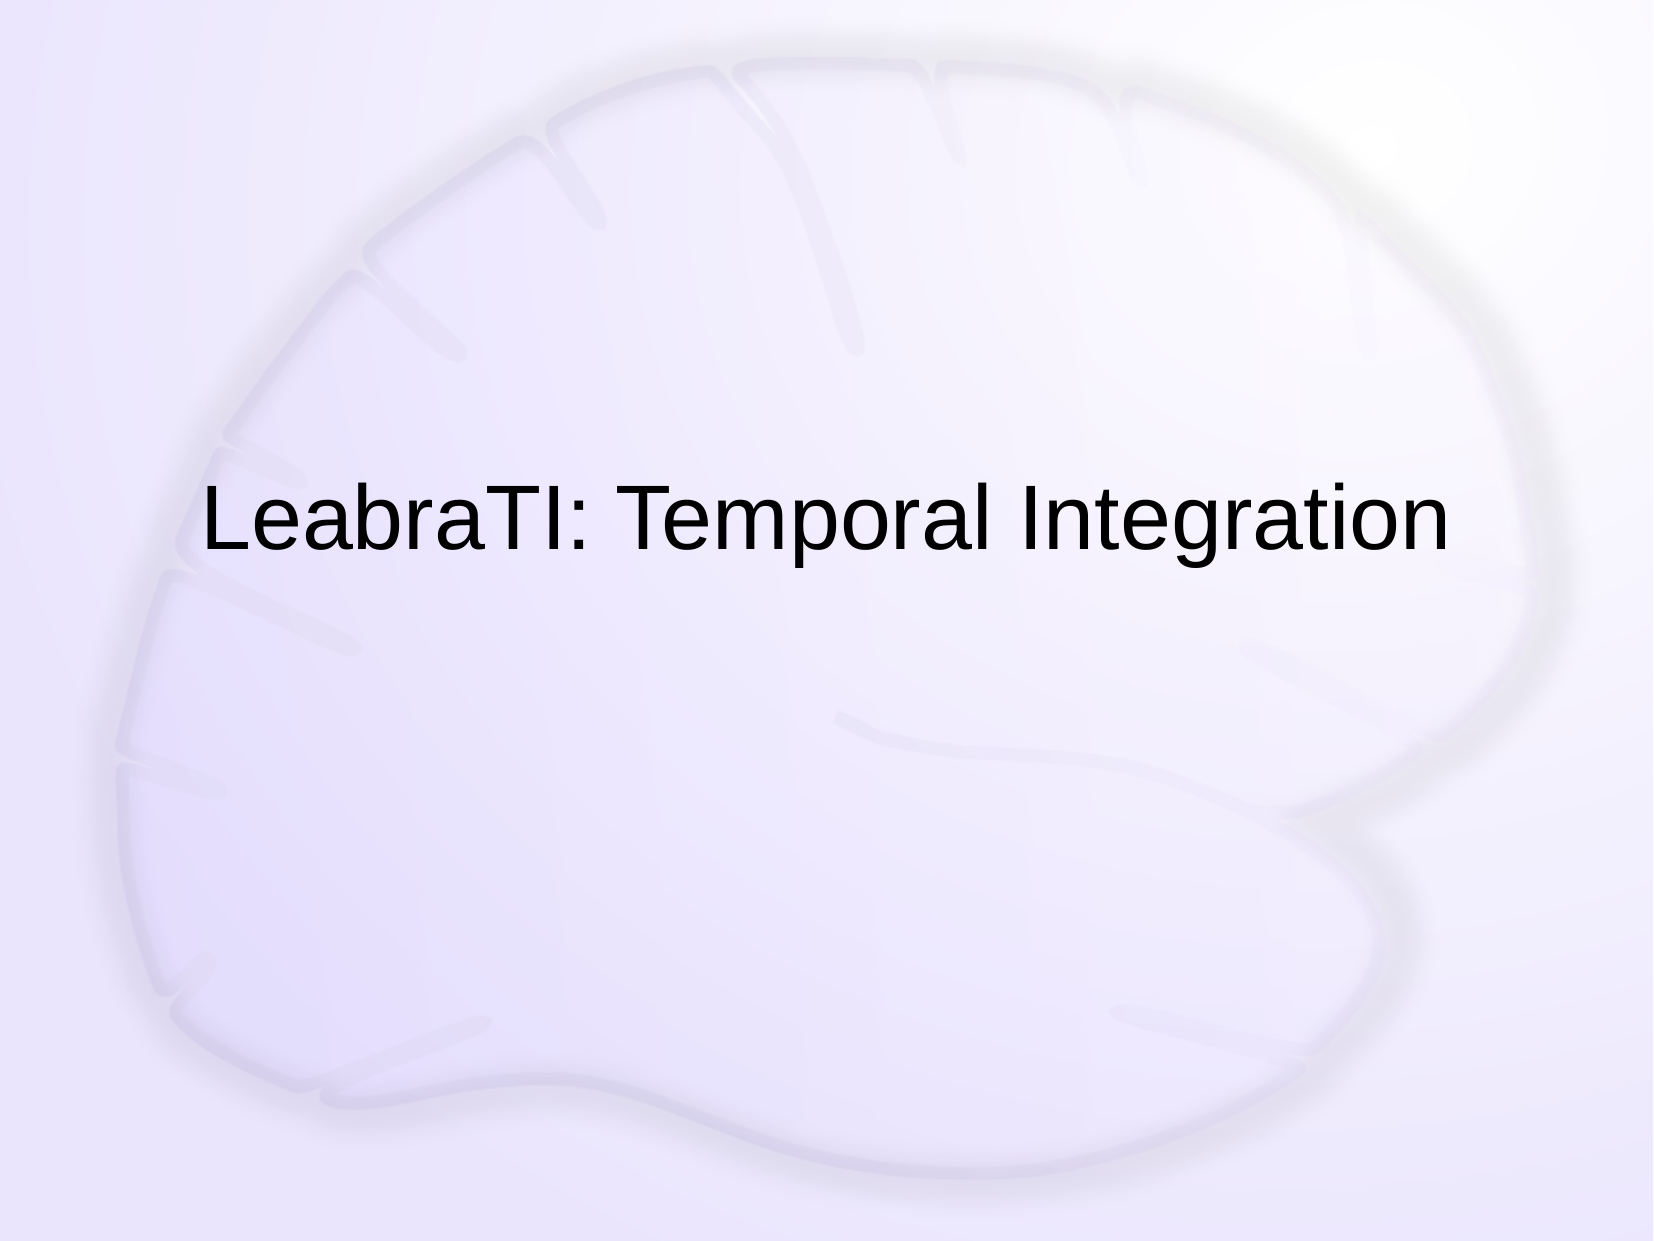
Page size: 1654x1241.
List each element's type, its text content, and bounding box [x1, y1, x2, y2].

picture [0, 0, 1654, 1241]
title LeabraTI: Temporal Integration [123, 385, 1530, 652]
